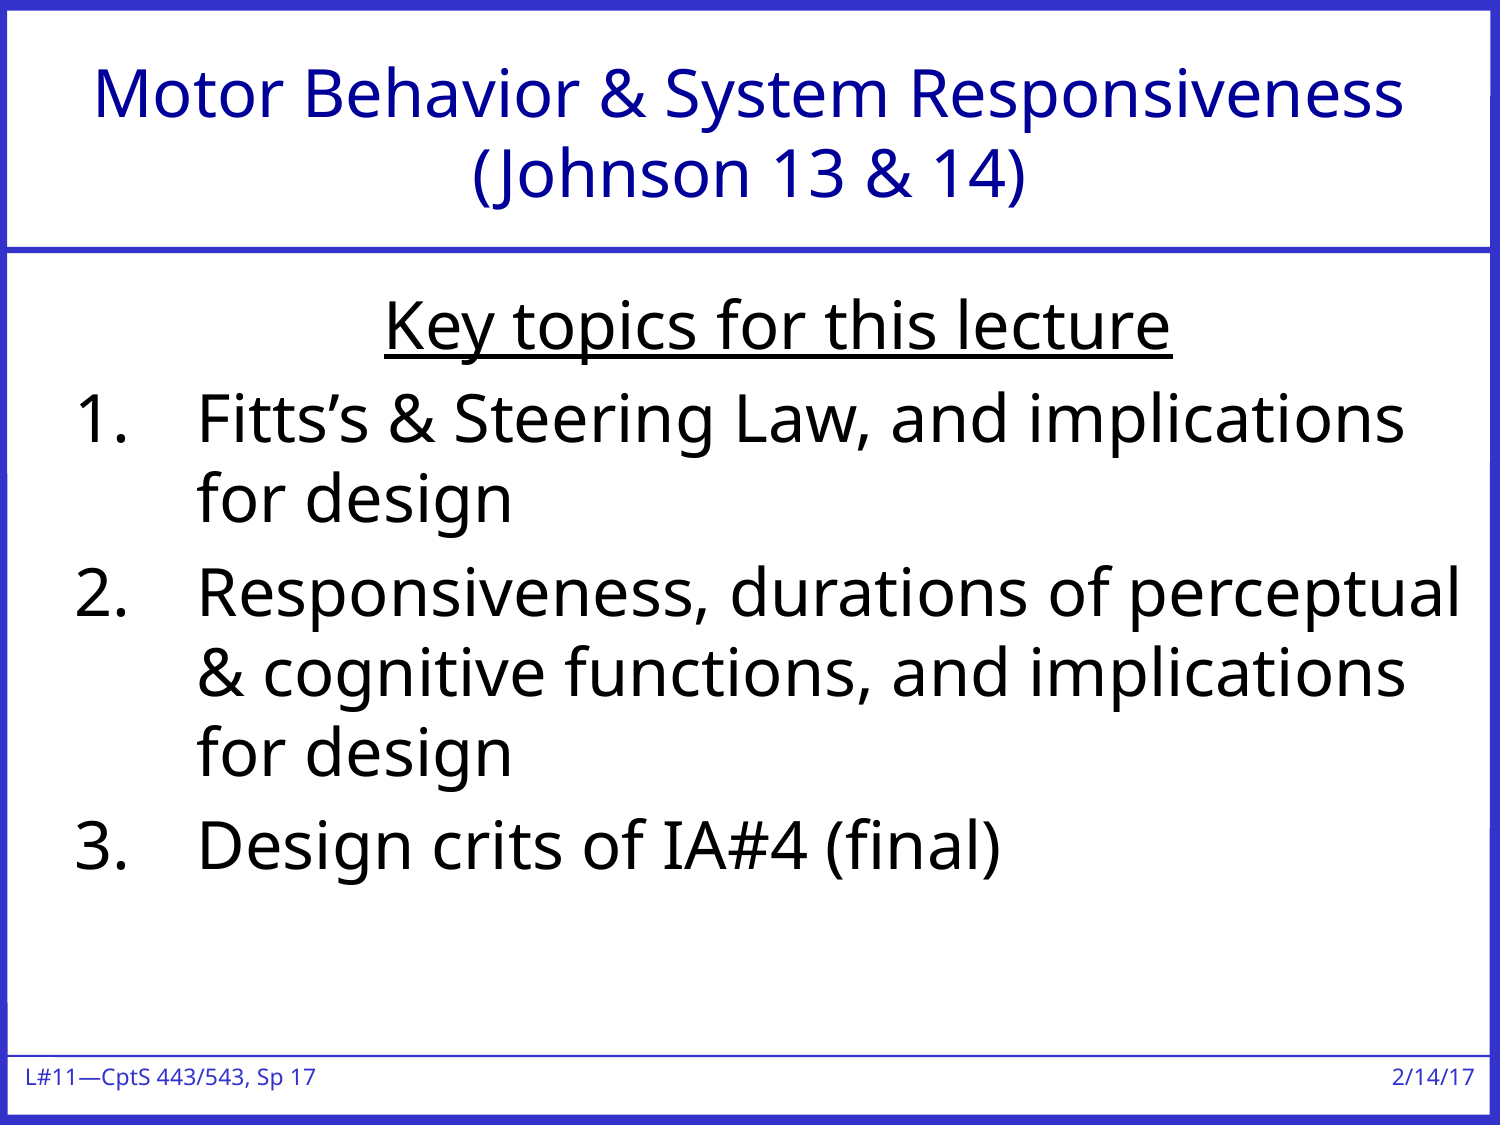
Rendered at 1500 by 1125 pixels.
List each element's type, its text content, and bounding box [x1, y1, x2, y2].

list Key topics for this lecture Fitts’s & Steering Law, and implications for design Responsiveness, durations of perceptual & cognitive functions, and implications for design Design crits of IA#4 (final) [59, 274, 1498, 1076]
title Motor Behavior & System Responsiveness (Johnson 13 & 14) [24, 24, 1476, 238]
